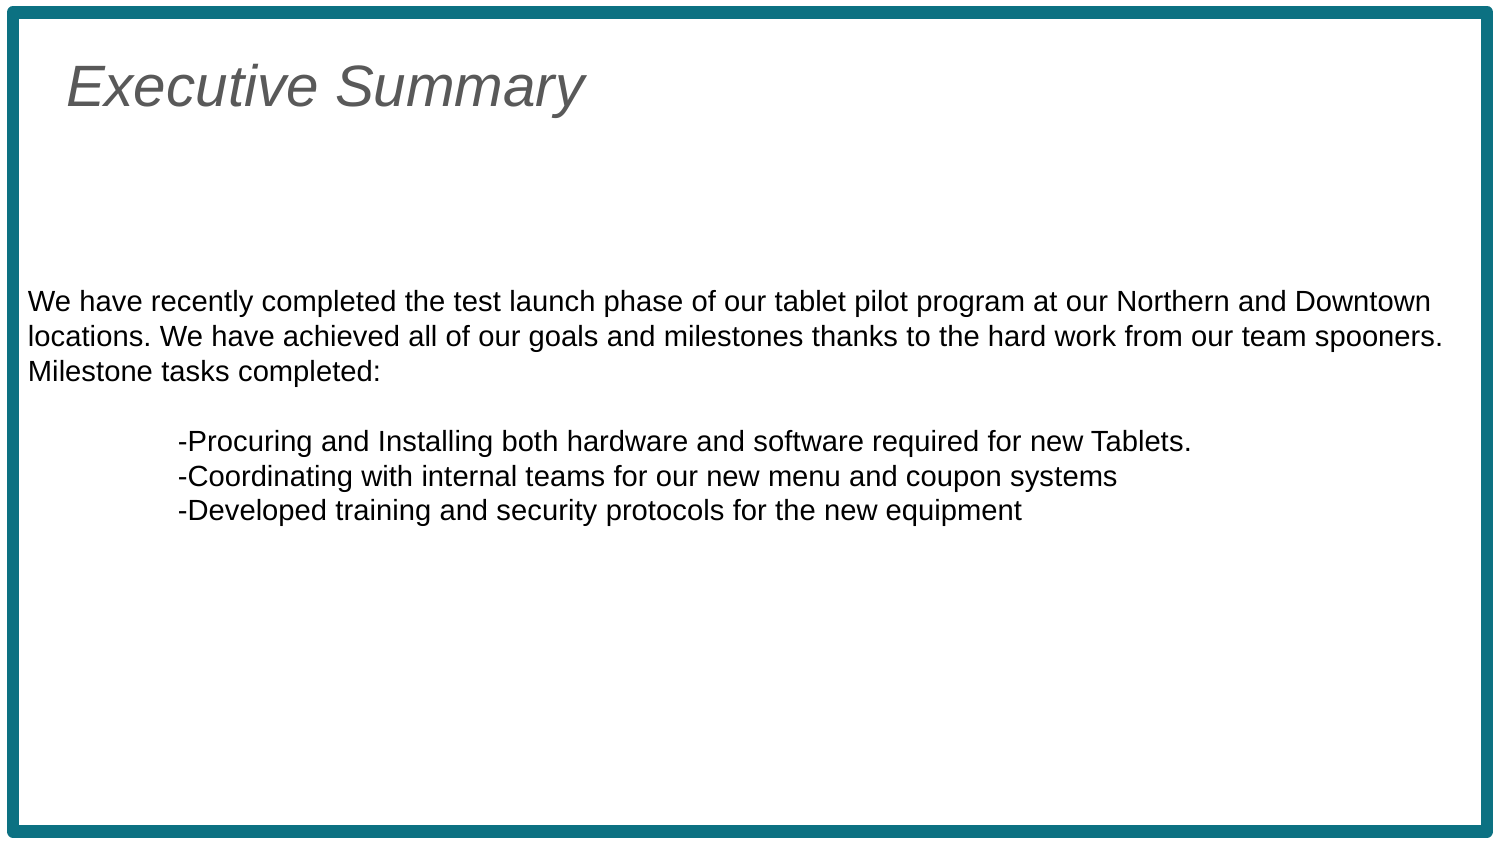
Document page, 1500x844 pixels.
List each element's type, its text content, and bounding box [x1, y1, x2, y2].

subtitle Executive Summary [51, 33, 1449, 164]
text_box We have recently completed the test launch phase of our tablet pilot program at our Northern and Downtown locations. We have achieved all of our goals and milestones thanks to the hard work from our team spooners. Milestone tasks completed: -Procuring and Installing both hardware and software required for new Tablets. -Coordinating with internal teams for our new menu and coupon systems -Developed training and security protocols for the new equipment [12, 12, 1488, 832]
text_box [190, 357, 1310, 423]
